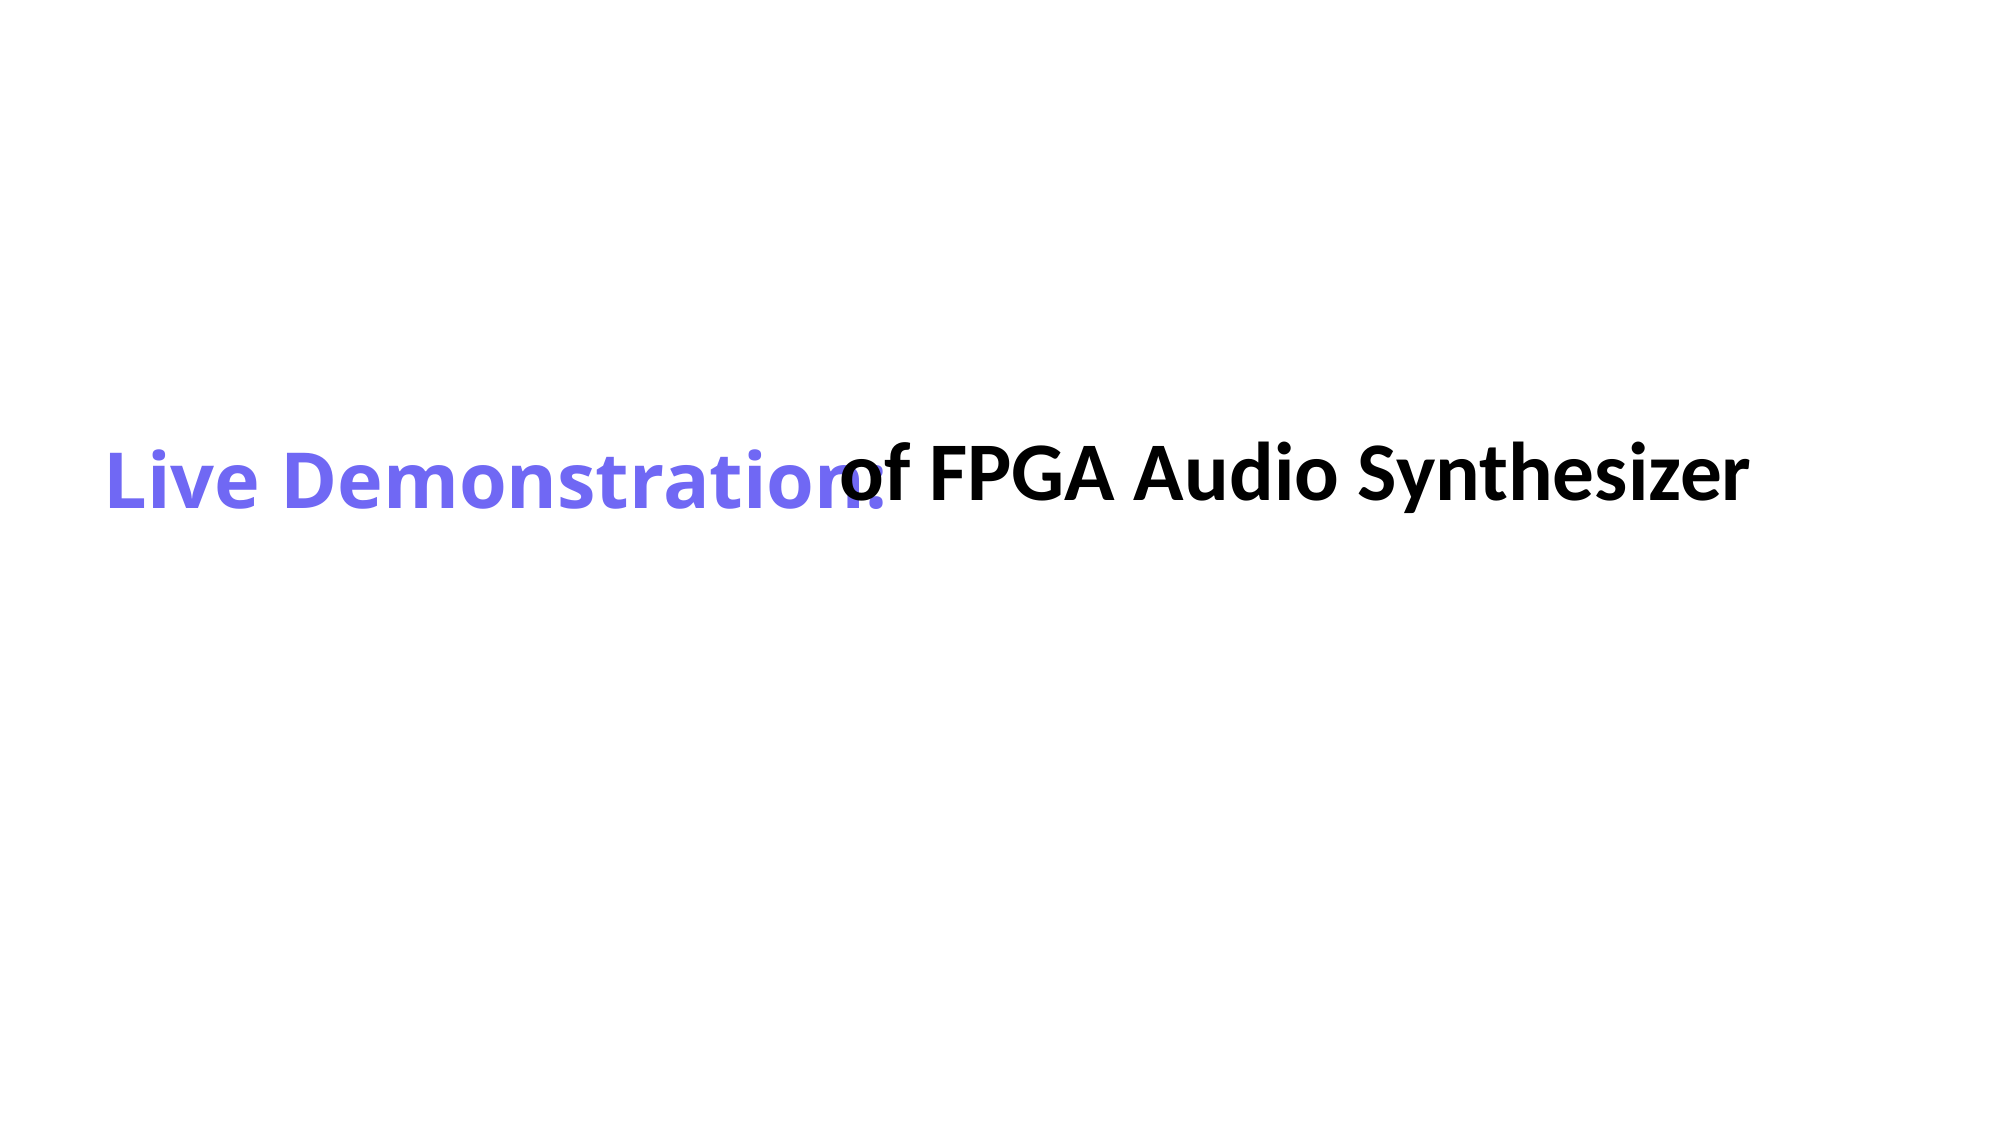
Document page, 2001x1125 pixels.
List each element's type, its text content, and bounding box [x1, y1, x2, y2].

text_box of FPGA Audio Synthesizer [824, 410, 1846, 625]
text_box Live Demonstration: [103, 426, 824, 524]
